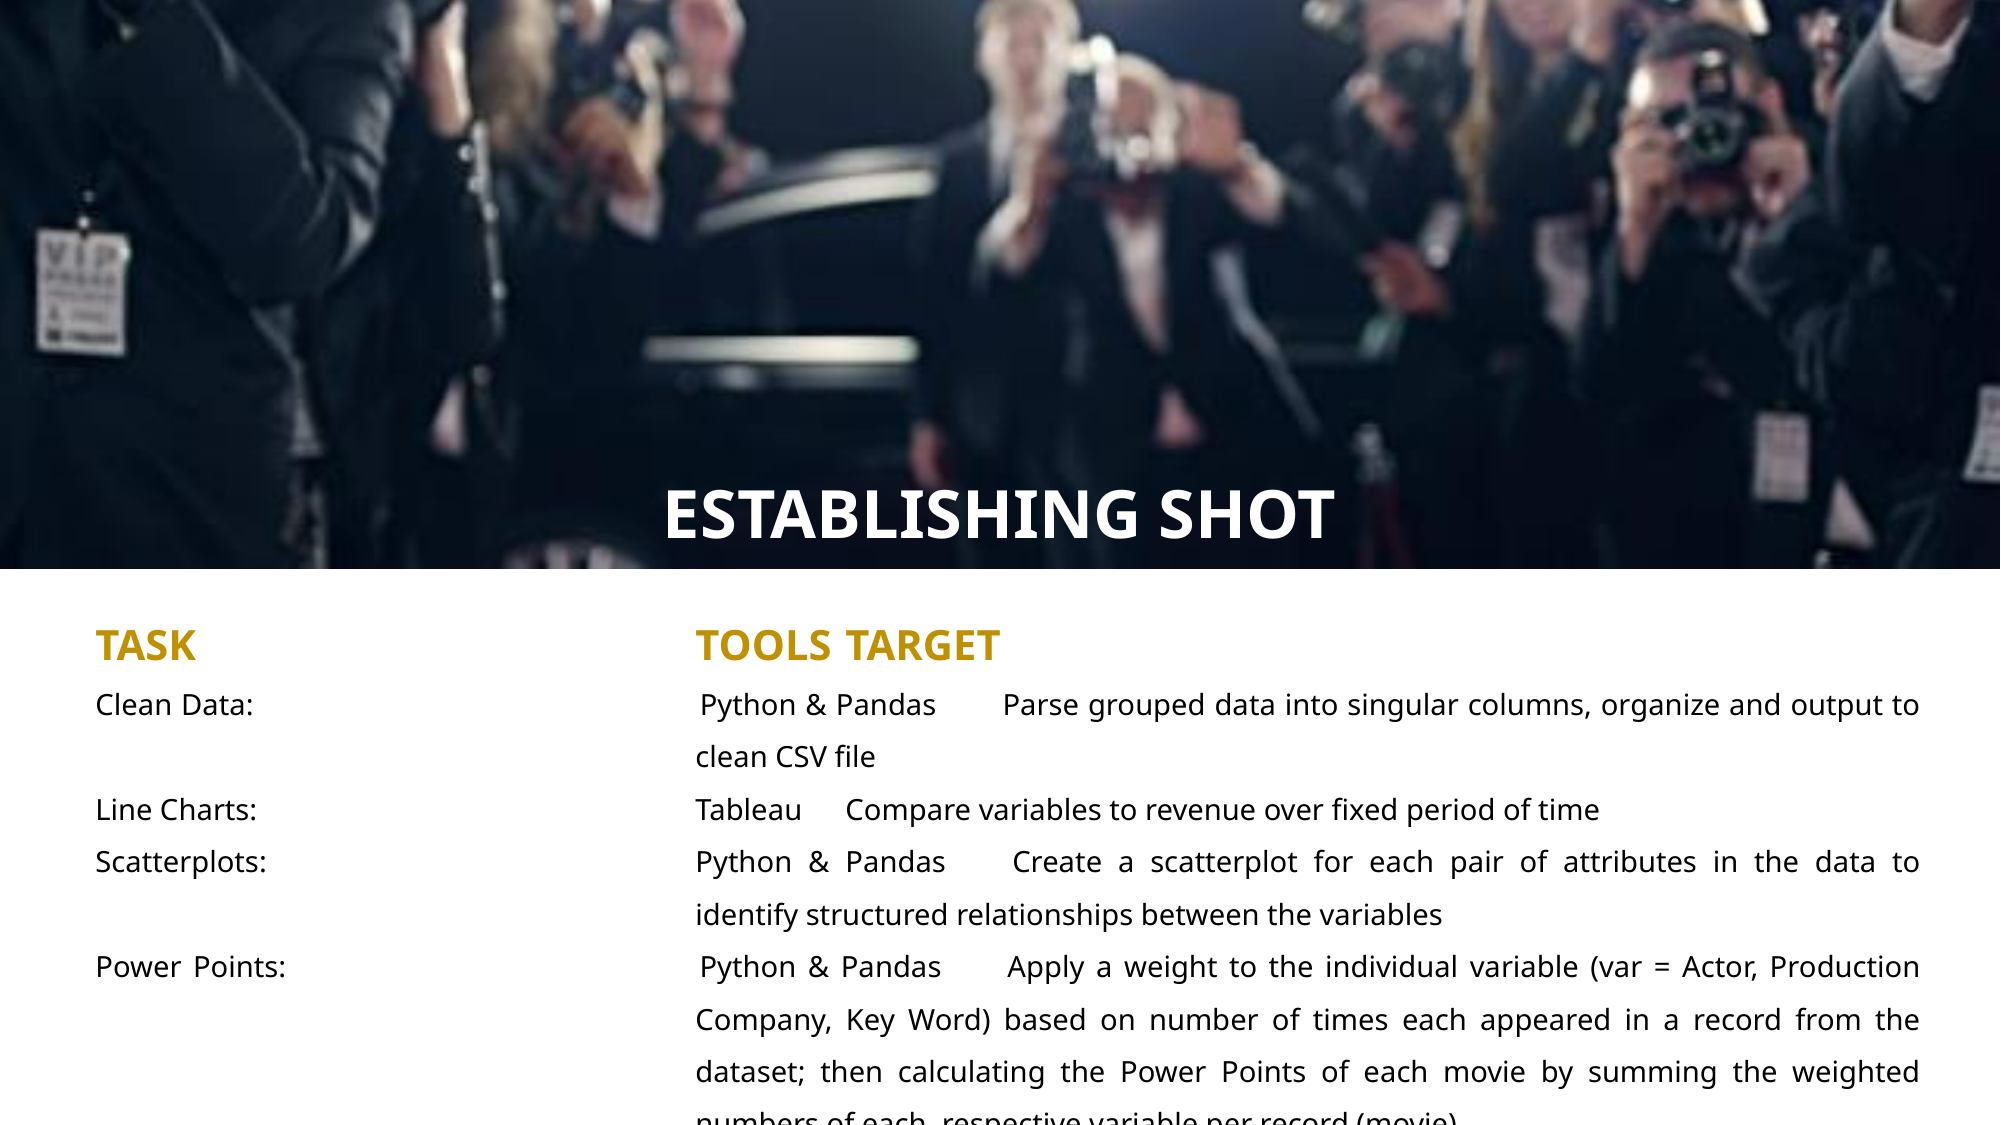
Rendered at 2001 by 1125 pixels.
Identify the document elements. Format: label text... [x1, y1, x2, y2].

picture [0, 0, 2000, 569]
text_box TASK TOOLS TARGET Clean Data: Python & Pandas Parse grouped data into singular columns, organize and output to clean CSV file Line Charts: Tableau Compare variables to revenue over fixed period of time Scatterplots: Python & Pandas Create a scatterplot for each pair of attributes in the data to identify structured relationships between the variables Power Points: Python & Pandas Apply a weight to the individual variable (var = Actor, Production Company, Key Word) based on number of times each appeared in a record from the dataset; then calculating the Power Points of each movie by summing the weighted numbers of each, respective variable per record (movie) [80, 586, 1937, 1125]
